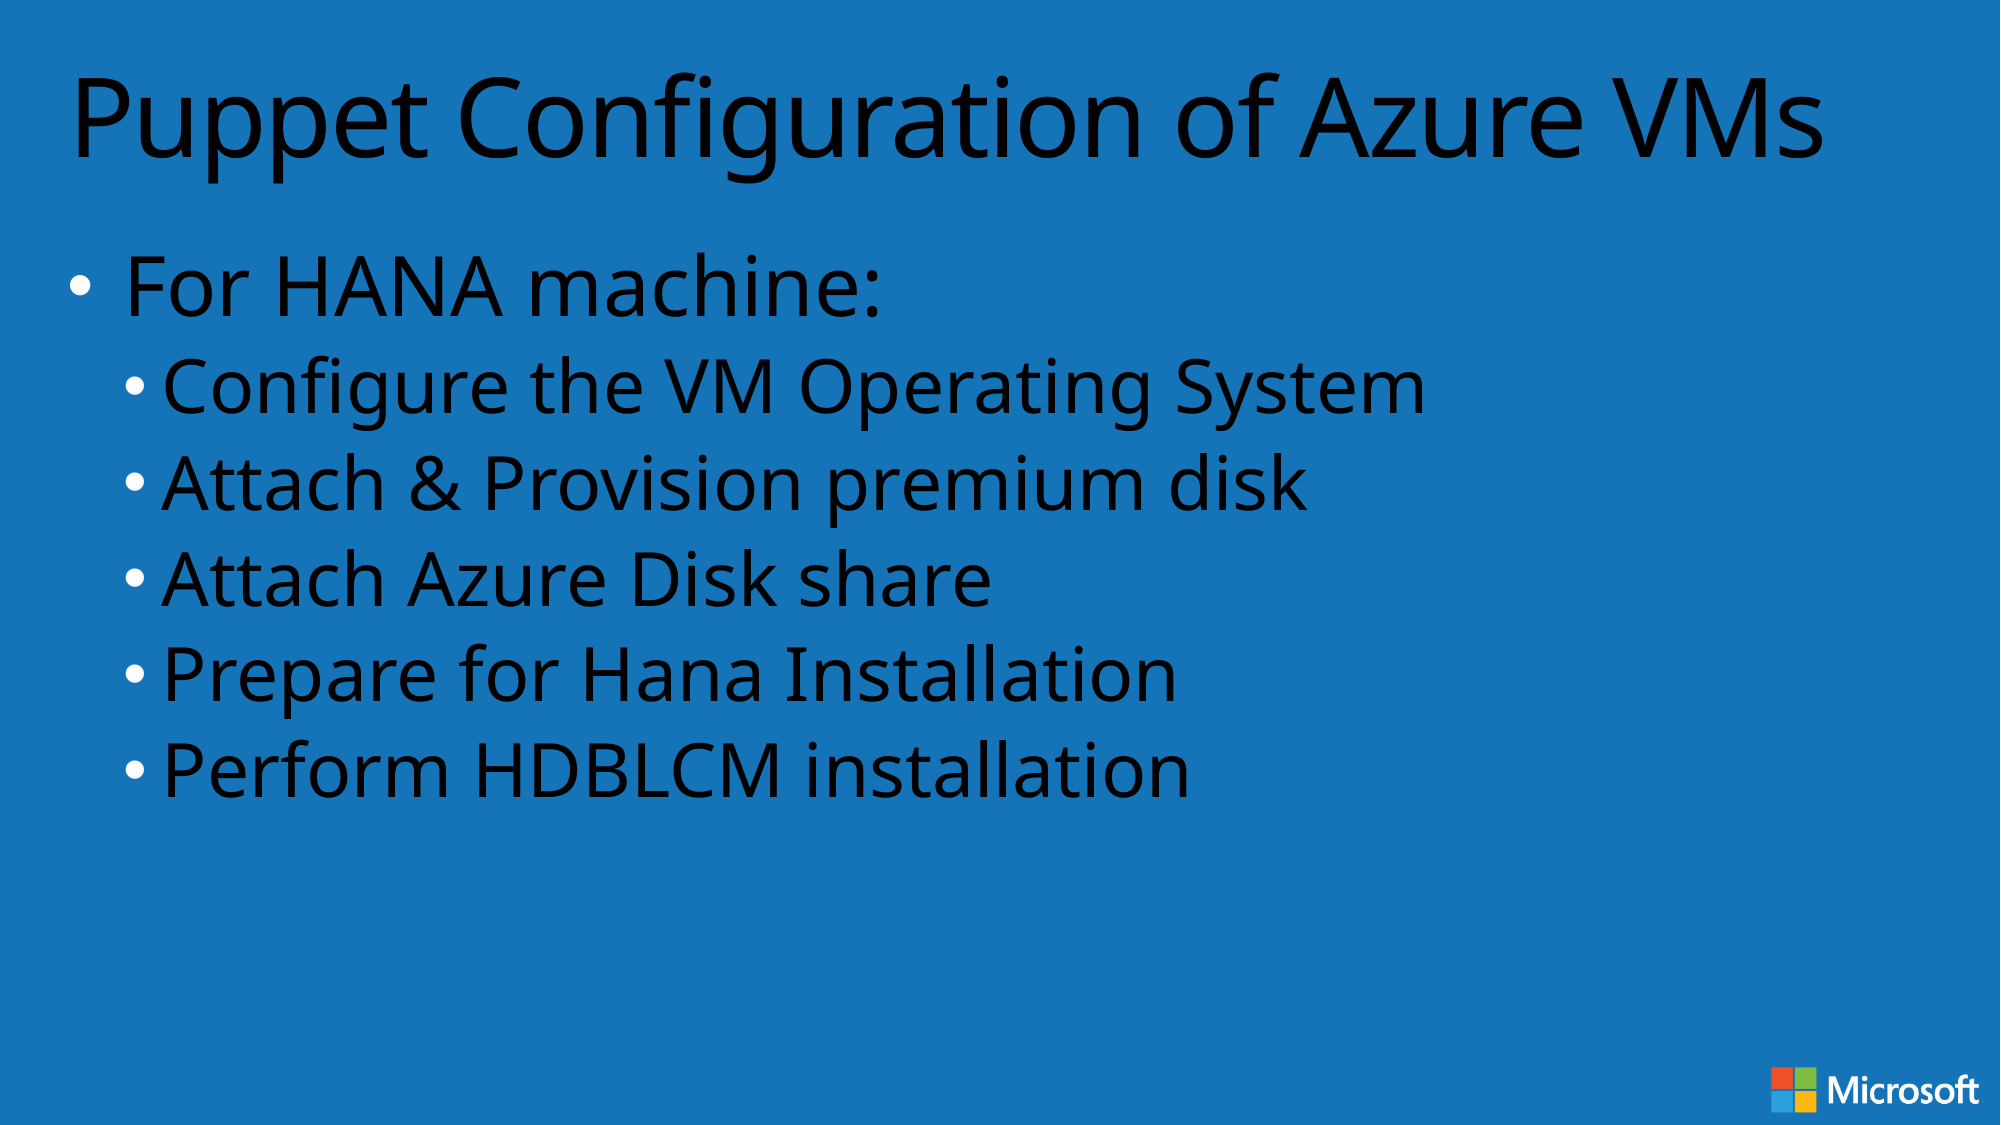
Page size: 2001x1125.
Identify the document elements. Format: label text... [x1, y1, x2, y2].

list For HANA machine: Configure the VM Operating System Attach & Provision premium disk Attach Azure Disk share Prepare for Hana Installation Perform HDBLCM installation [43, 229, 1938, 851]
title Puppet Configuration of Azure VMs [44, 47, 1938, 196]
picture [1770, 1066, 1980, 1113]
